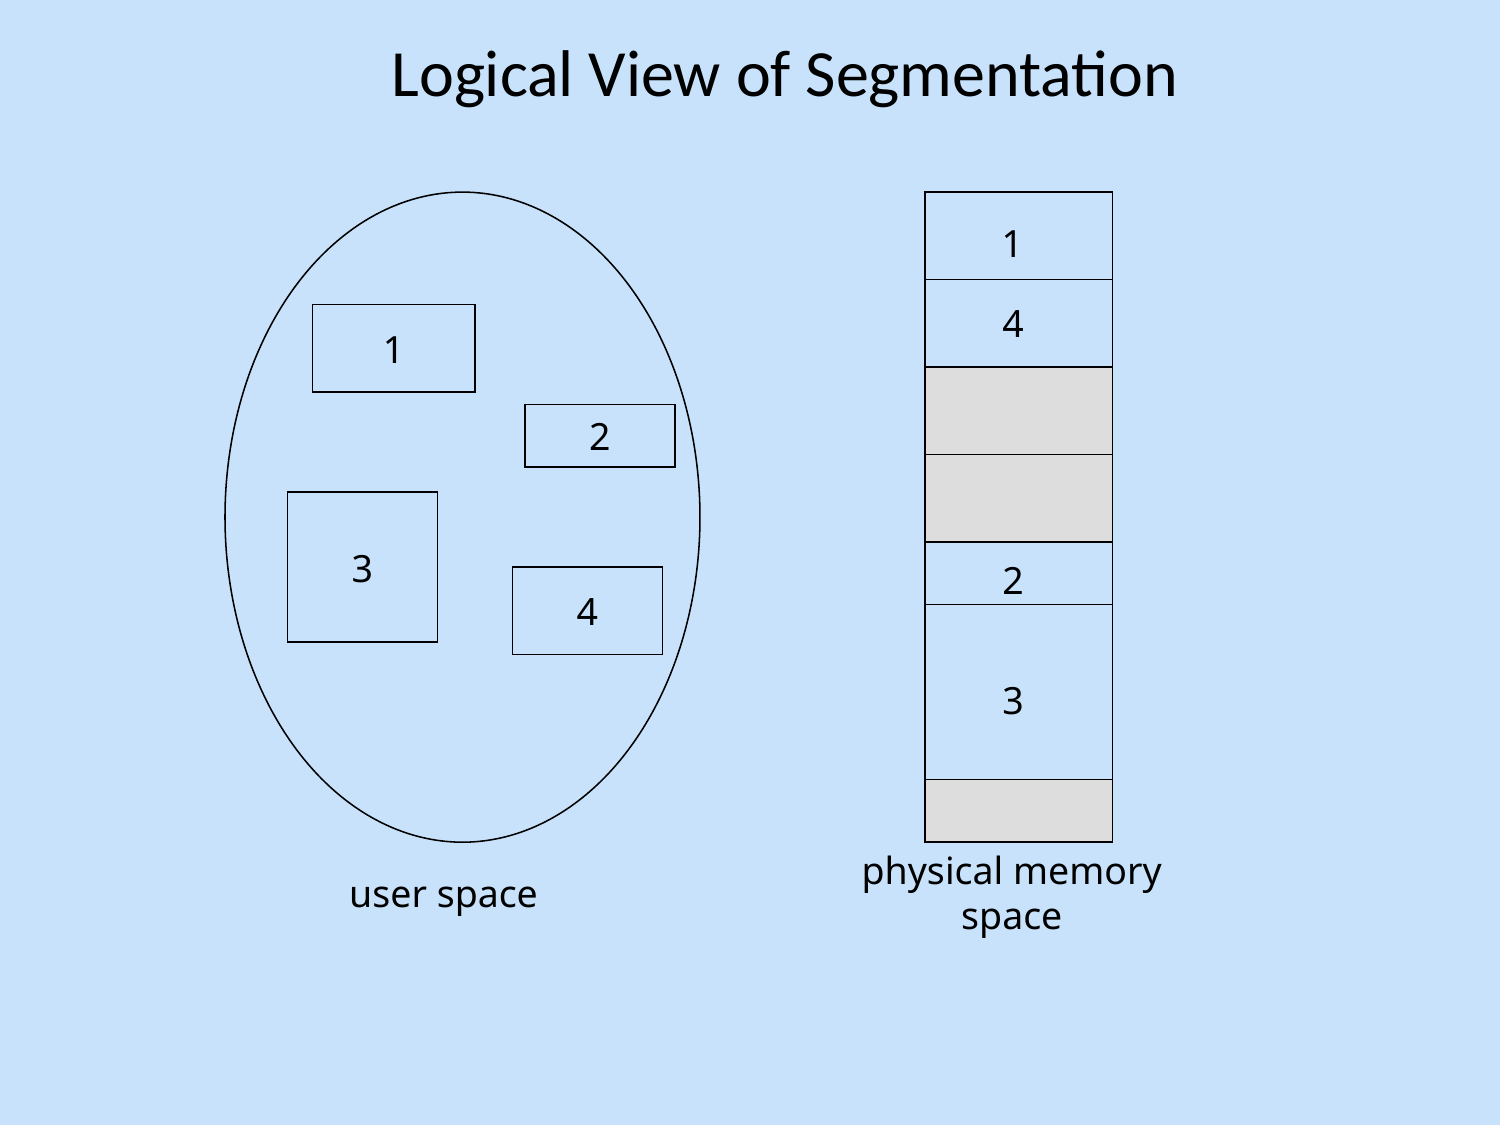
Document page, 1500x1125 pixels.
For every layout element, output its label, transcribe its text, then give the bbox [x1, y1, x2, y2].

text_box 2 [524, 404, 675, 468]
text_box 1 [312, 304, 475, 393]
text_box user space [330, 862, 557, 923]
text_box physical memory space [798, 839, 1225, 945]
text_box 4 [512, 567, 663, 655]
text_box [924, 191, 1113, 843]
text_box [225, 192, 700, 843]
title Logical View of Segmentation [145, 22, 1425, 117]
text_box 3 [287, 492, 438, 643]
